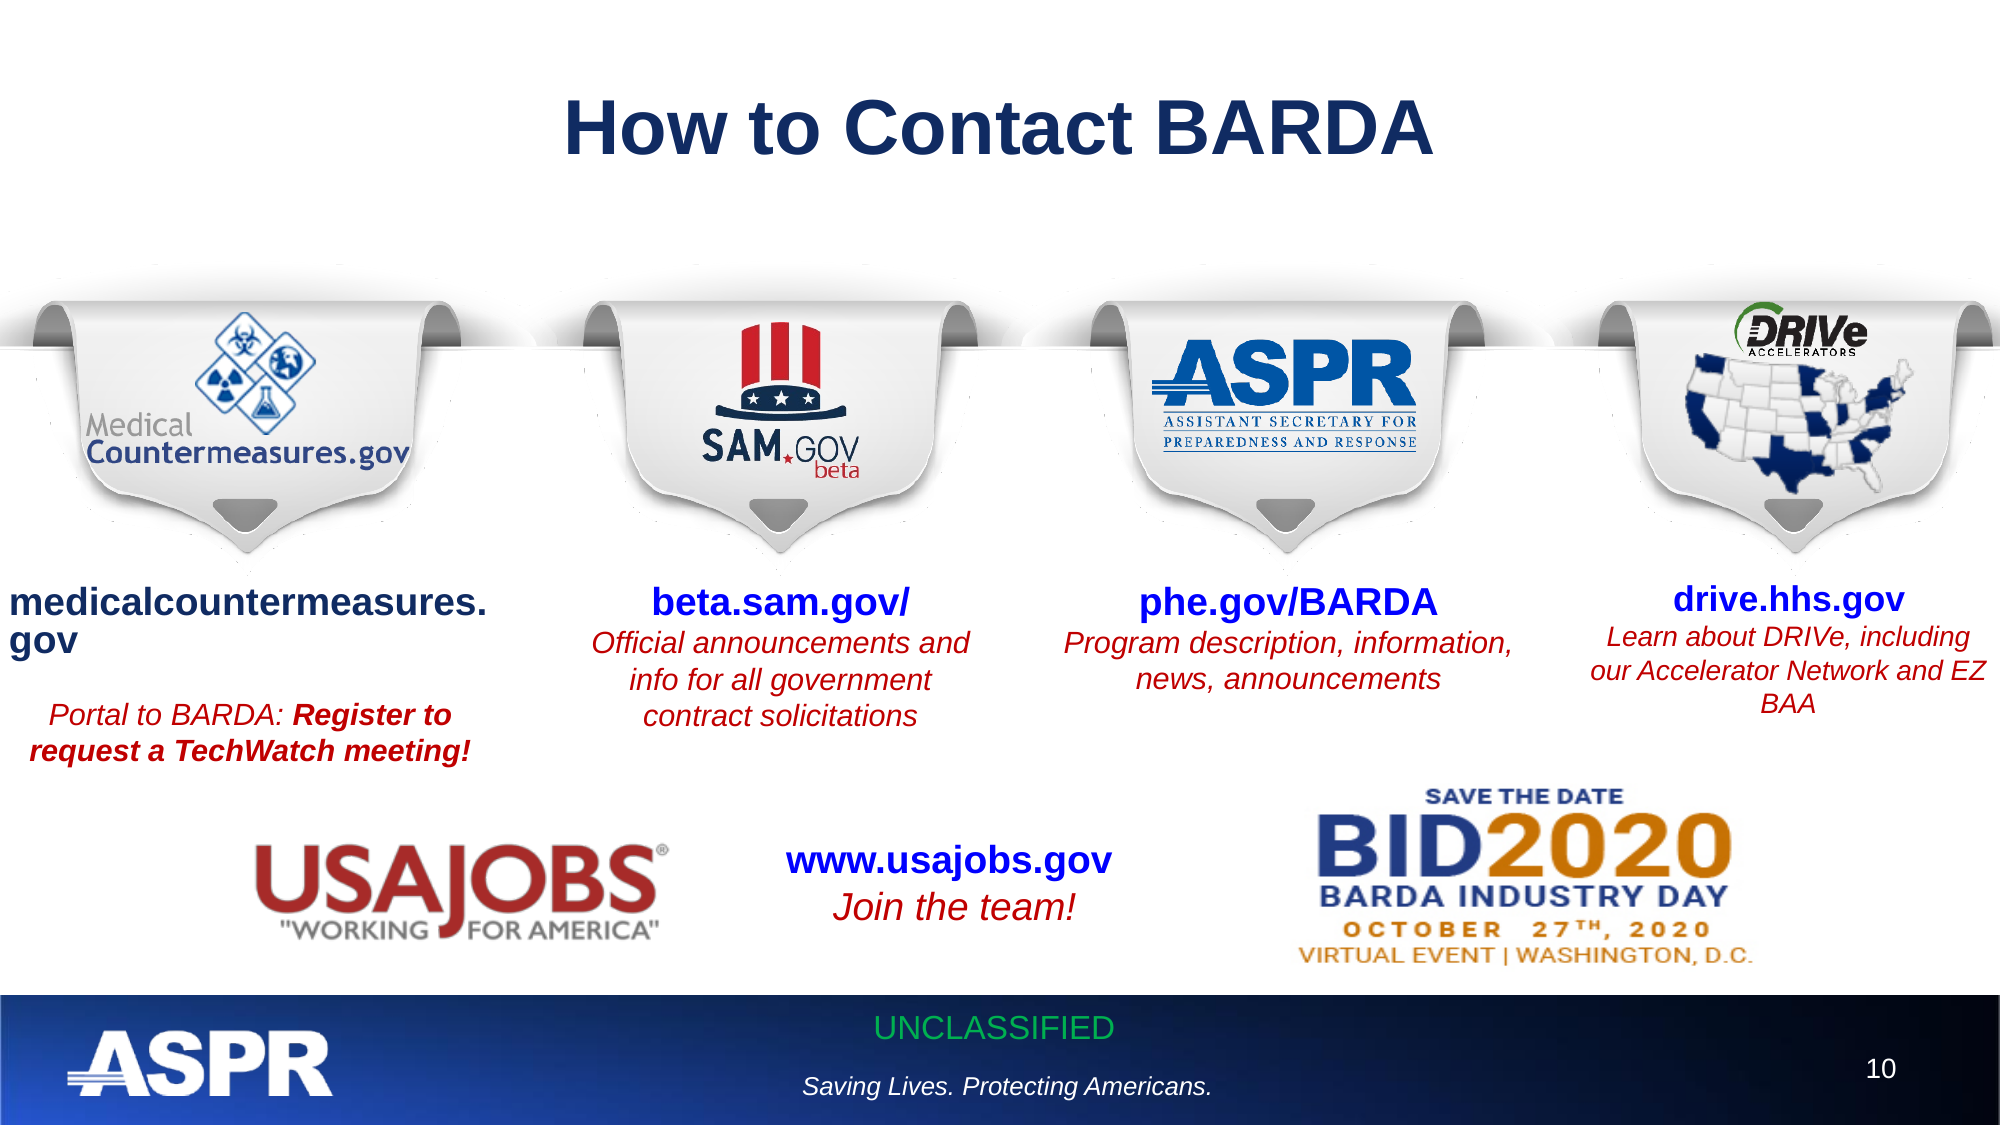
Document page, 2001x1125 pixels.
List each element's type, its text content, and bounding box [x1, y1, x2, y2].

title How to Contact BARDA [99, 29, 1900, 217]
picture [0, 995, 2000, 1125]
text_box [0, 251, 571, 770]
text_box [574, 251, 993, 761]
picture [1290, 783, 1762, 972]
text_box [1588, 251, 2000, 730]
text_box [251, 825, 1222, 958]
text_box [995, 251, 1586, 784]
